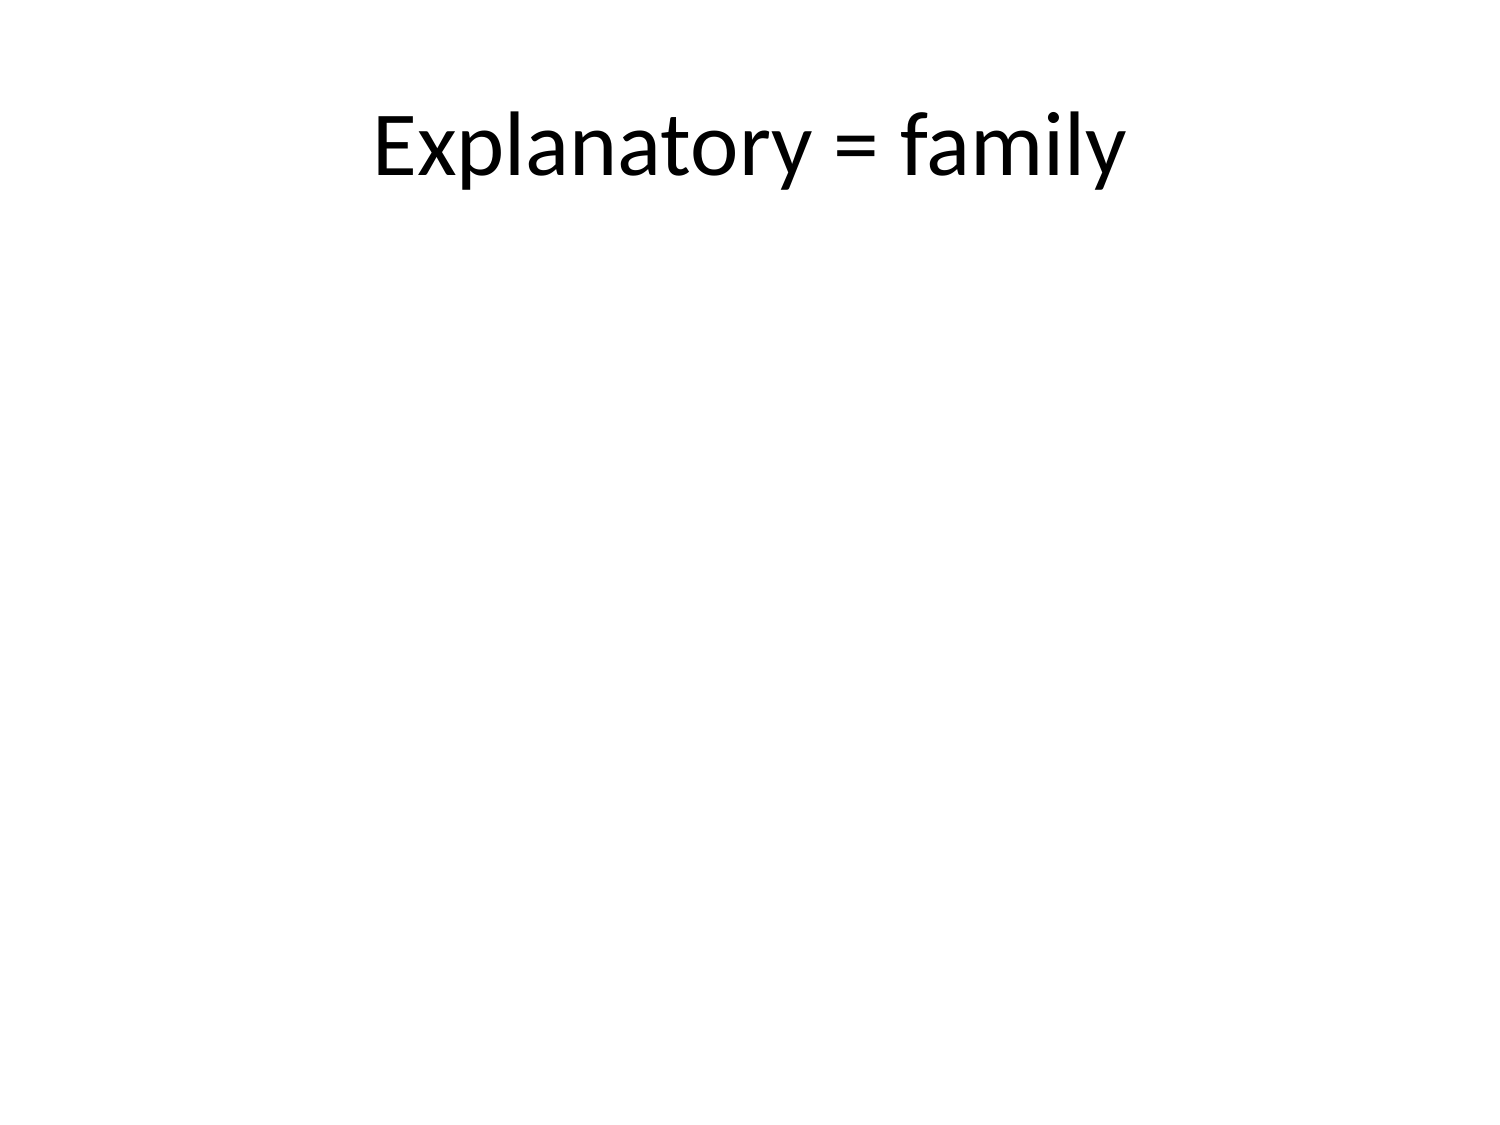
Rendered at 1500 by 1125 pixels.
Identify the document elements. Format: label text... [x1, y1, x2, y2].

title Explanatory = family [75, 45, 1425, 233]
